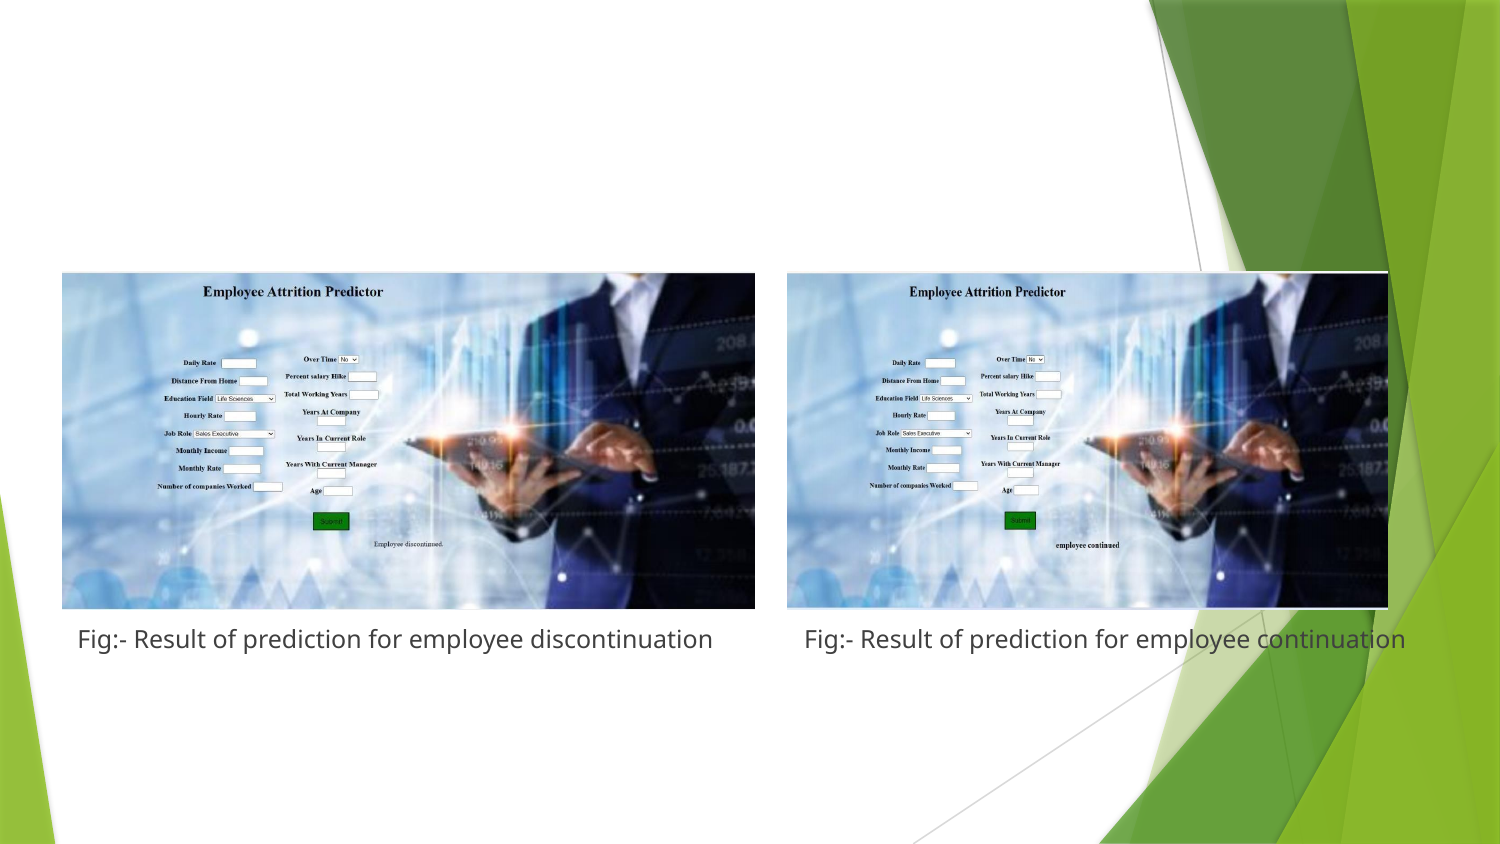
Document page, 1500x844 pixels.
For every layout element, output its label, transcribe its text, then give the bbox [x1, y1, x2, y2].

picture [61, 271, 755, 610]
picture [786, 271, 1388, 610]
list Fig:- Result of prediction for employee discontinuation Fig:- Result of prediction for employee continuation [37, 189, 1438, 750]
